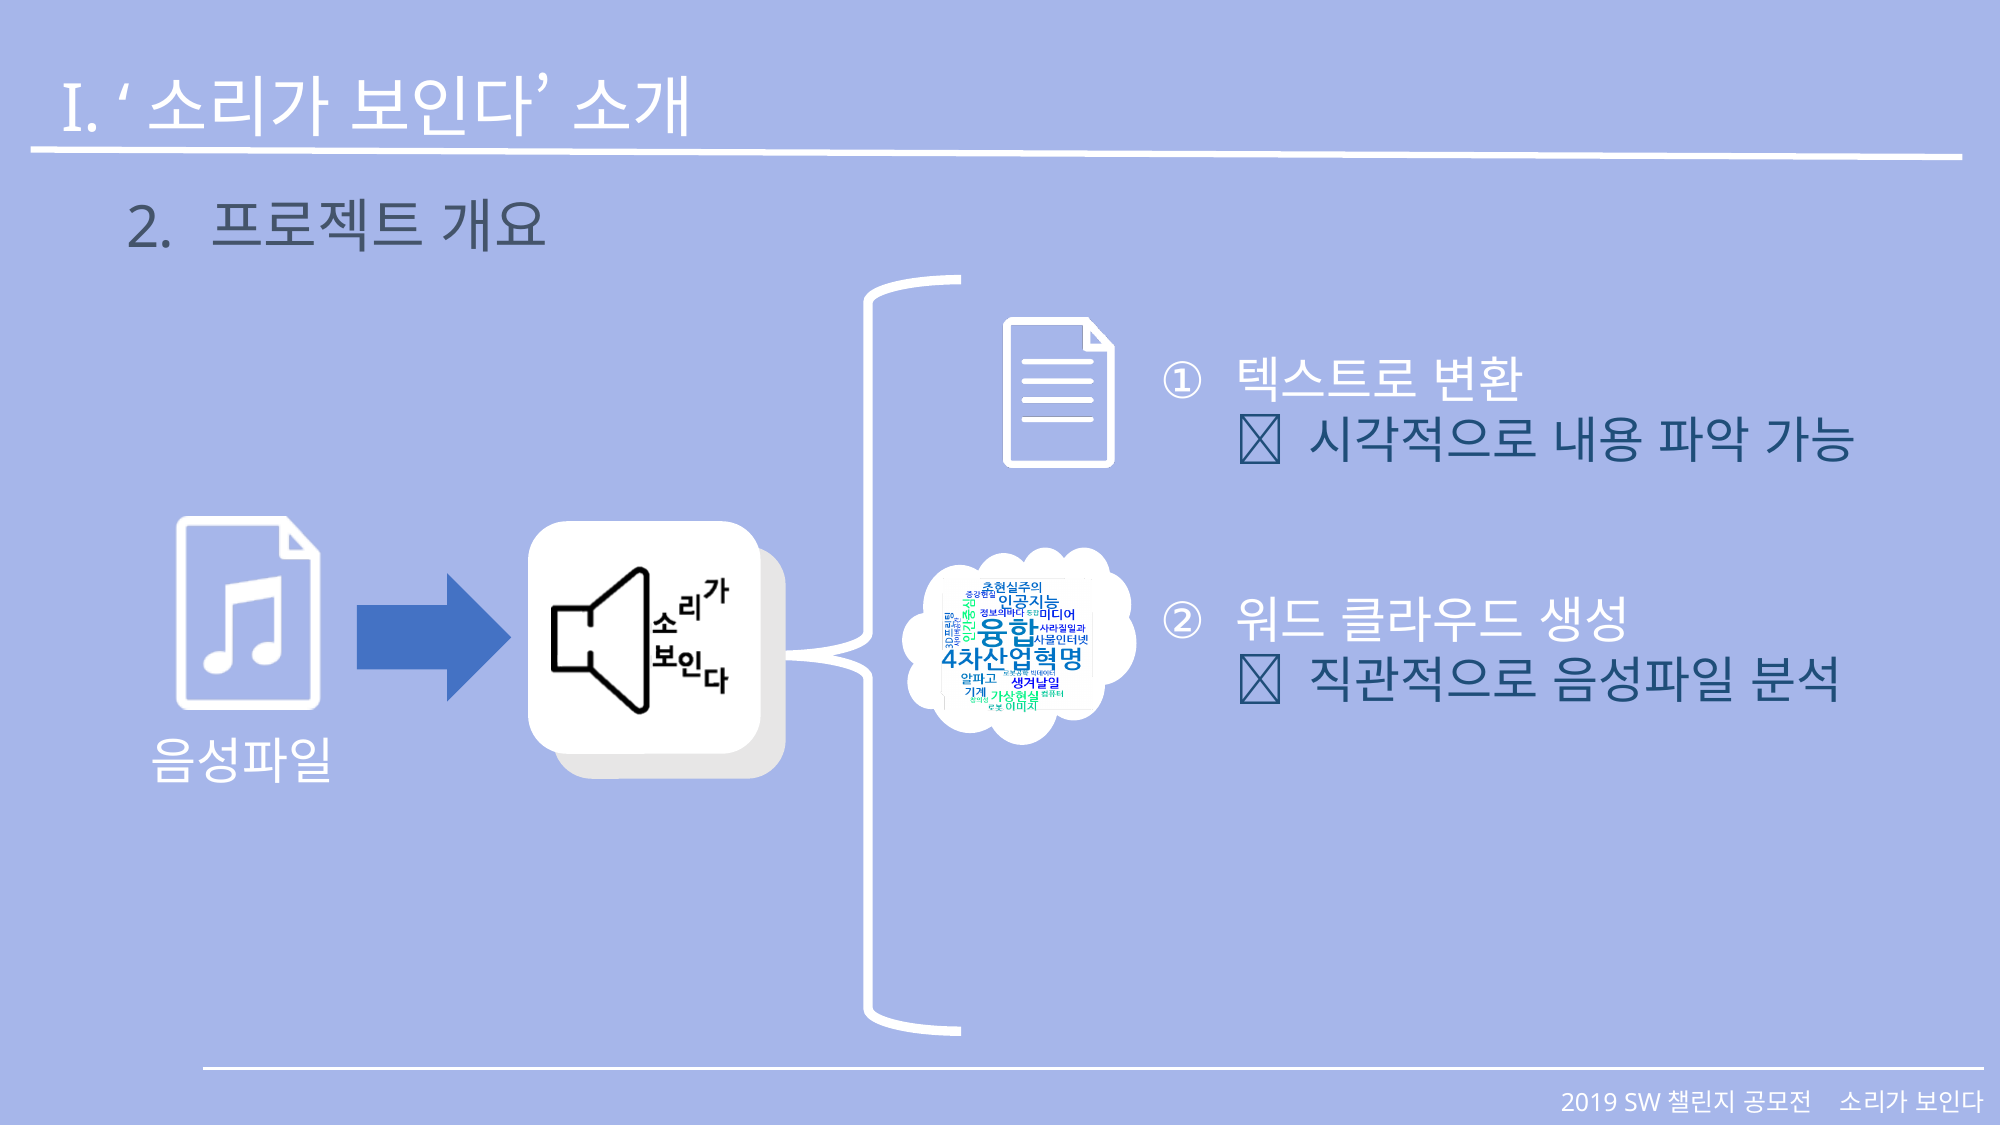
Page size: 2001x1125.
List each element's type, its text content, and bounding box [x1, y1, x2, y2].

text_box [101, 516, 384, 799]
text_box I. ‘소리가 보인다’ 소개 [46, 57, 1010, 149]
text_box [902, 317, 1970, 745]
text_box 프로젝트 개요 [111, 181, 563, 267]
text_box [30, 149, 1963, 158]
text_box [528, 521, 786, 779]
text_box [786, 279, 962, 1032]
text_box [384, 570, 513, 705]
text_box 2019 SW챌린지 공모전 소리가 보인다 [1345, 1079, 2000, 1125]
